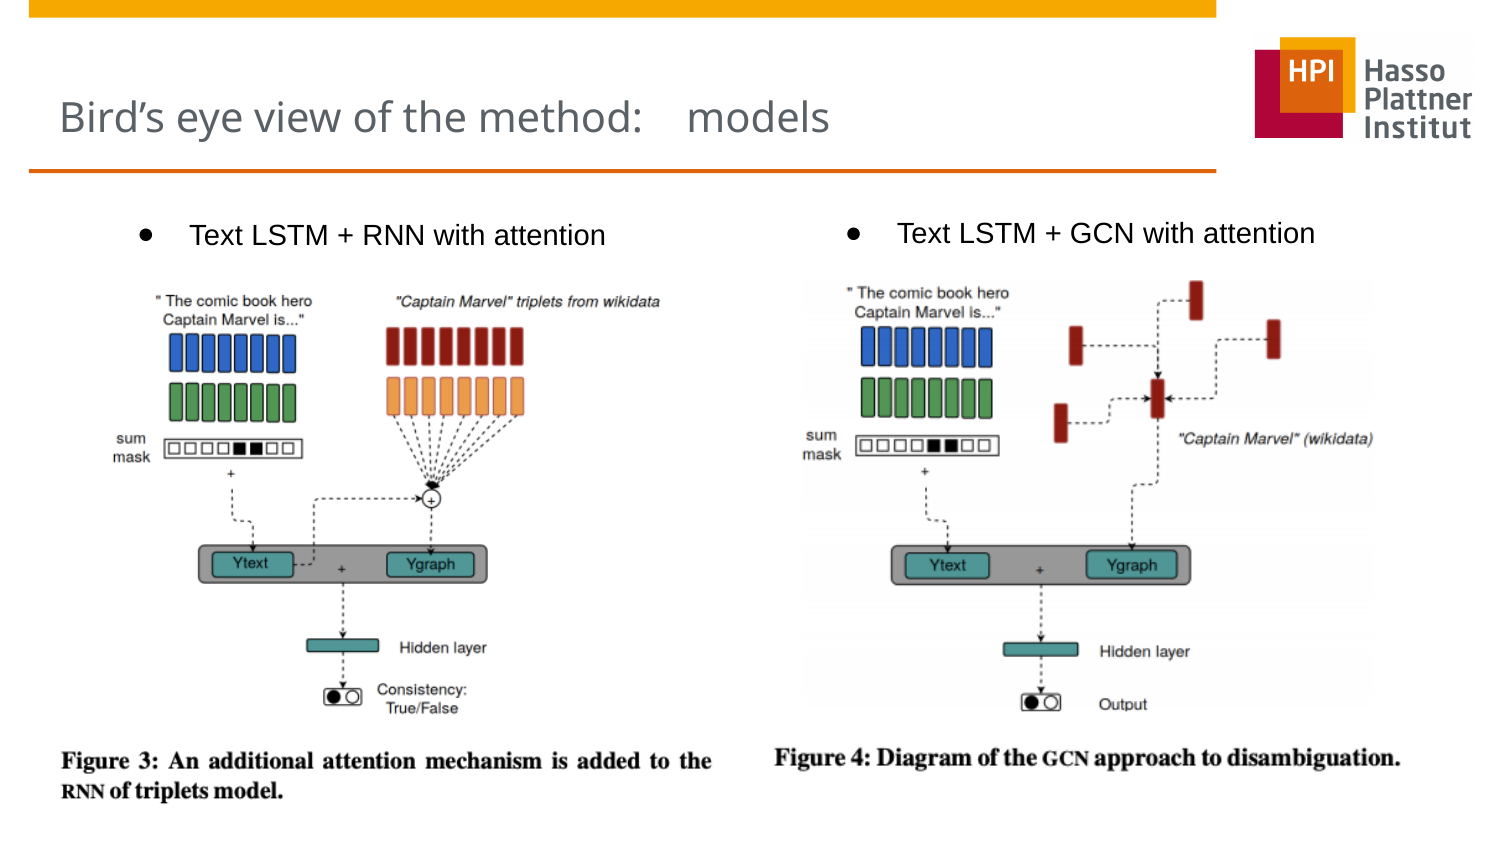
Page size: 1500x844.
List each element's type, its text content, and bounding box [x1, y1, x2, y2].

picture [31, 269, 733, 827]
title Bird’s eye view of the method: models [58, 17, 1187, 170]
text_box Text LSTM + GCN with attention [806, 199, 1407, 250]
picture [740, 251, 1450, 783]
picture [1252, 33, 1477, 142]
text_box Text LSTM + RNN with attention [99, 200, 699, 267]
